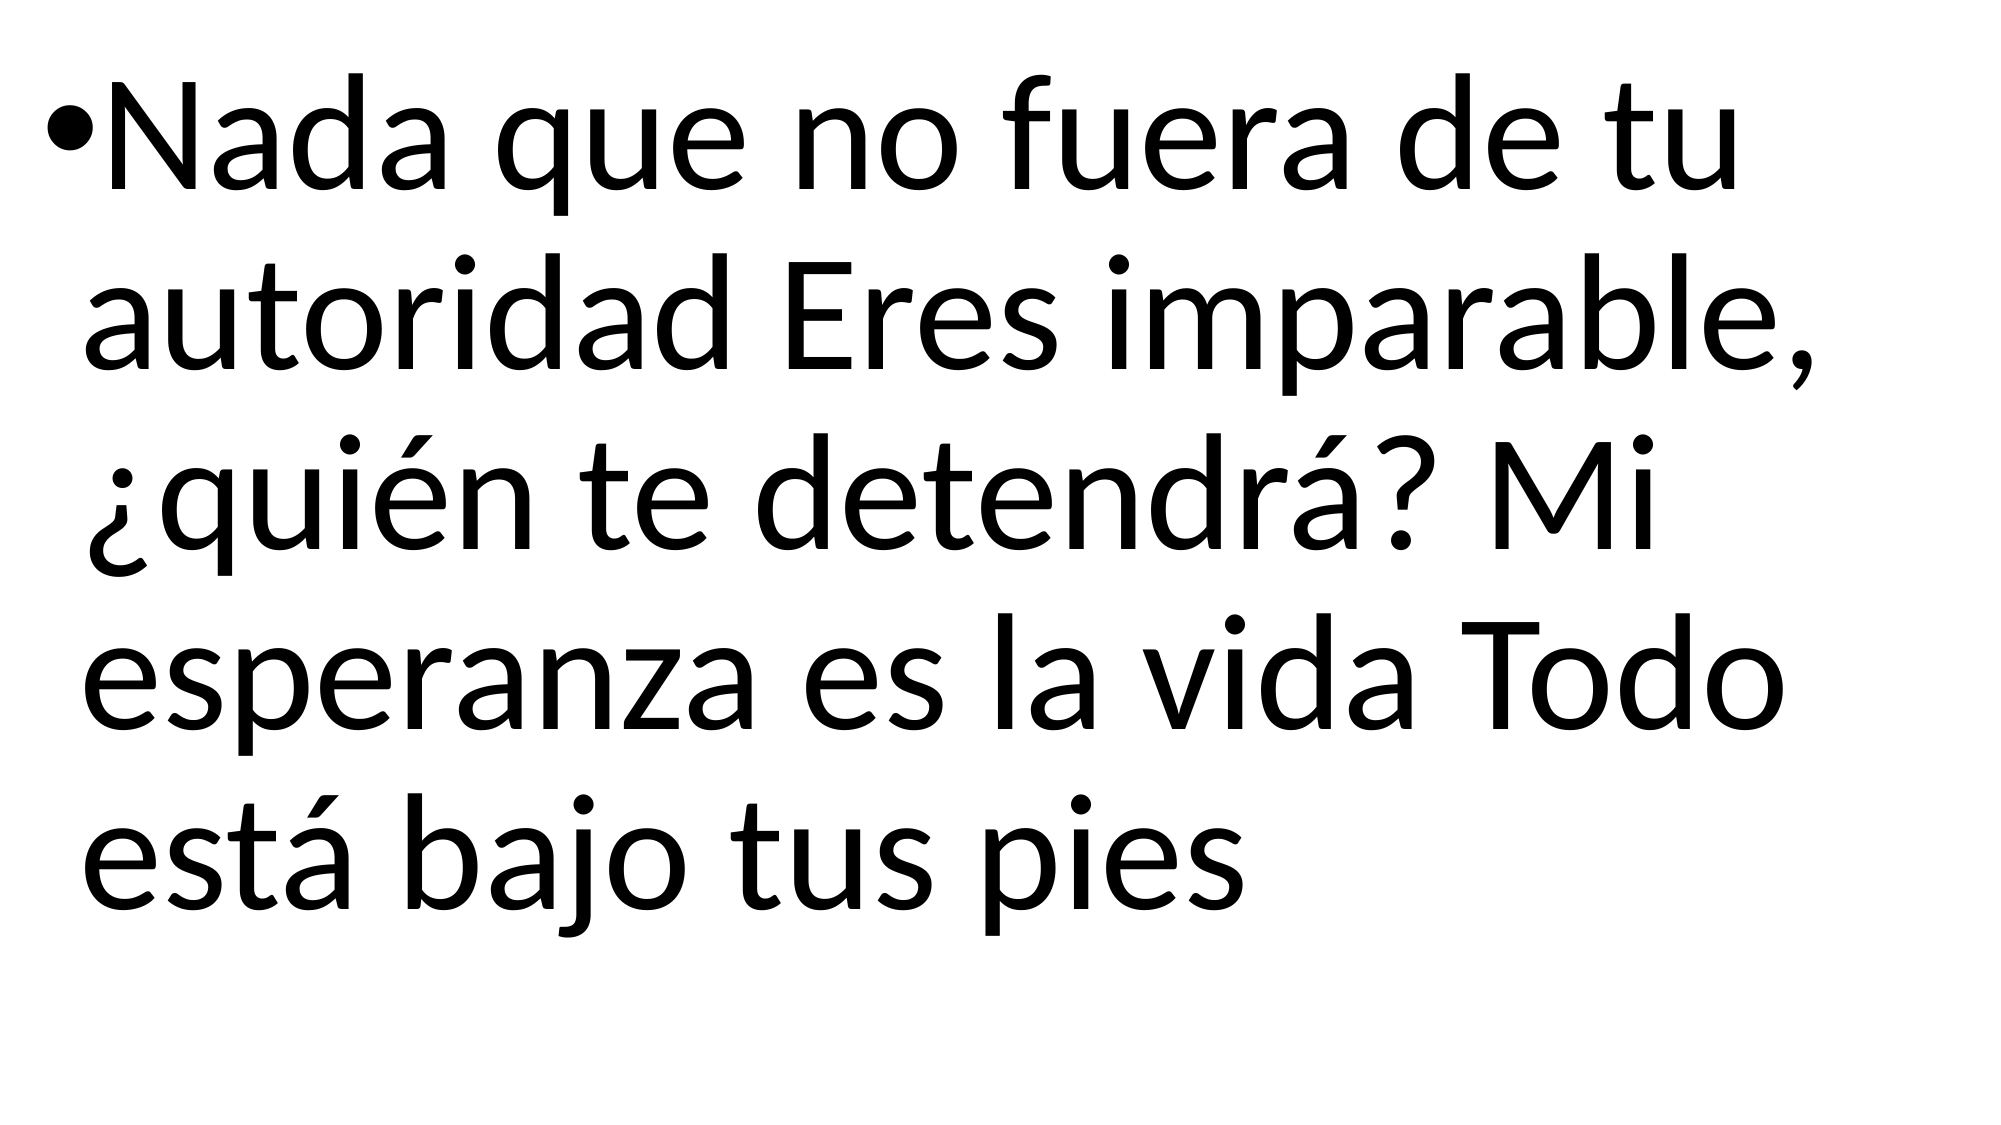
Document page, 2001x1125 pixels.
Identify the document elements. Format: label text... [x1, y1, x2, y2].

list Nada que no fuera de tu autoridad Eres imparable, ¿quién te detendrá? Mi esperanza es la vida Todo está bajo tus pies [26, 38, 1964, 1086]
